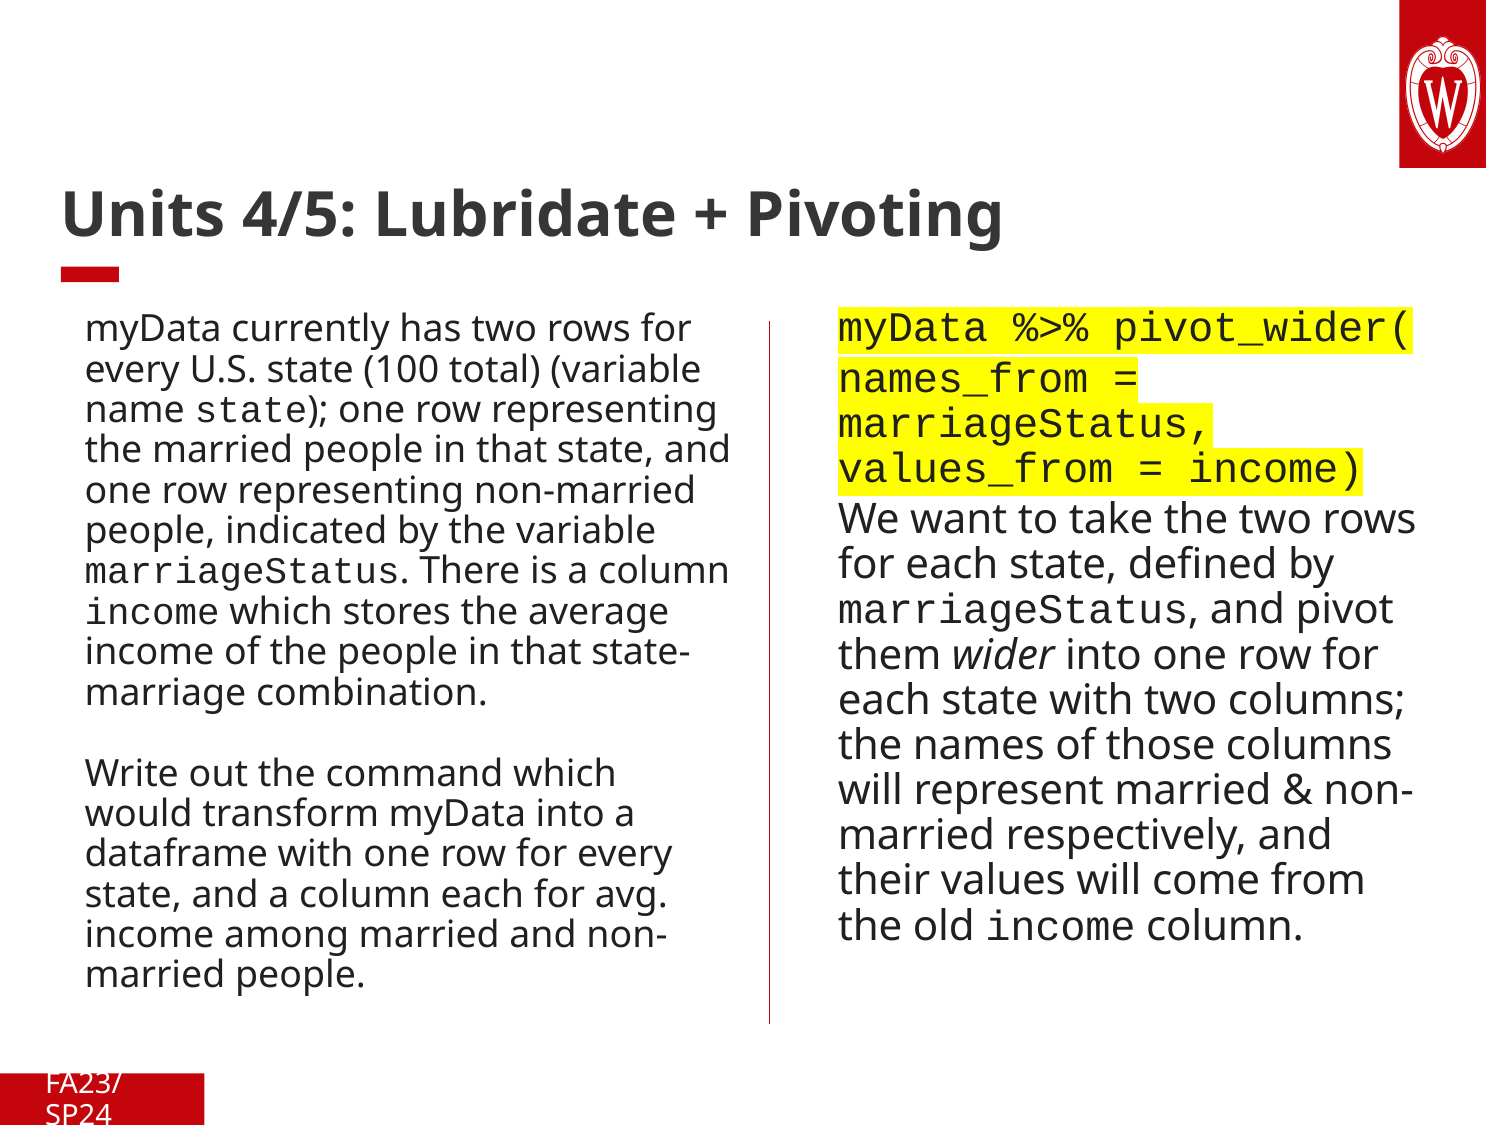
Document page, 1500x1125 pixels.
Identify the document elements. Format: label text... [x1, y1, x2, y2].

title Units 4/5: Lubridate + Pivoting [60, 75, 1374, 250]
list FA23/SP24 [0, 1073, 205, 1125]
text_box myData %>% pivot_wider( names_from = marriageStatus, values_from = income) We want to take the two rows for each state, defined by marriageStatus, and pivot them wider into one row for each state with two columns; the names of those columns will represent married & non-married respectively, and their values will come from the old income column. [785, 298, 1443, 1028]
list myData currently has two rows for every U.S. state (100 total) (variable name state); one row representing the married people in that state, and one row representing non-married people, indicated by the variable marriageStatus. There is a column income which stores the average income of the people in that state-marriage combination. Write out the command which would transform myData into a dataframe with one row for every state, and a column each for avg. income among married and non-married people. [38, 301, 750, 1032]
picture [1405, 36, 1481, 154]
